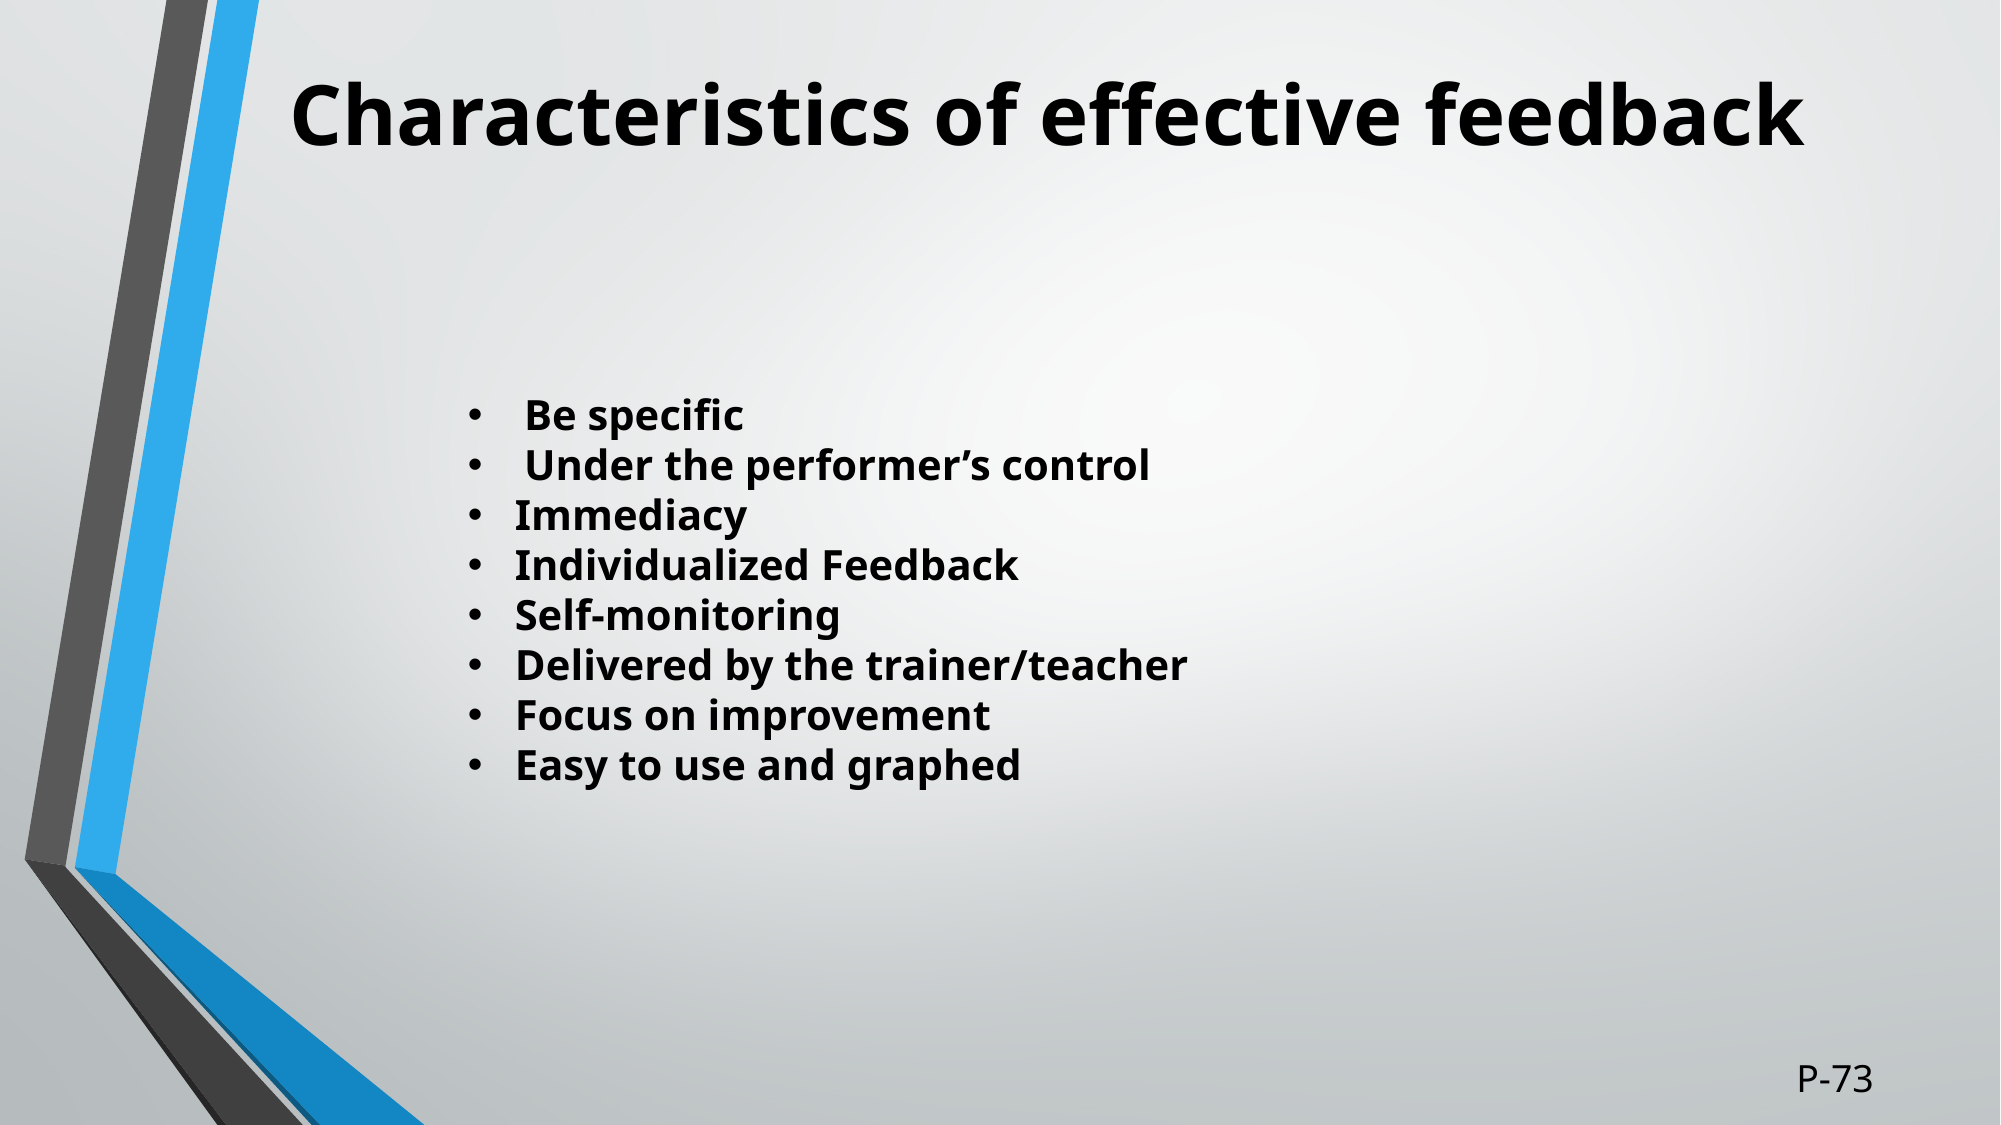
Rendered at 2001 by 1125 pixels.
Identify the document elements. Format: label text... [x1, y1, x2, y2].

text_box Be specific Under the performer’s control Immediacy Individualized Feedback Self-monitoring Delivered by the trainer/teacher Focus on improvement Easy to use and graphed [453, 381, 1547, 797]
text_box P-73 [1781, 1047, 1952, 1108]
title Characteristics of effective feedback [191, 42, 1905, 183]
